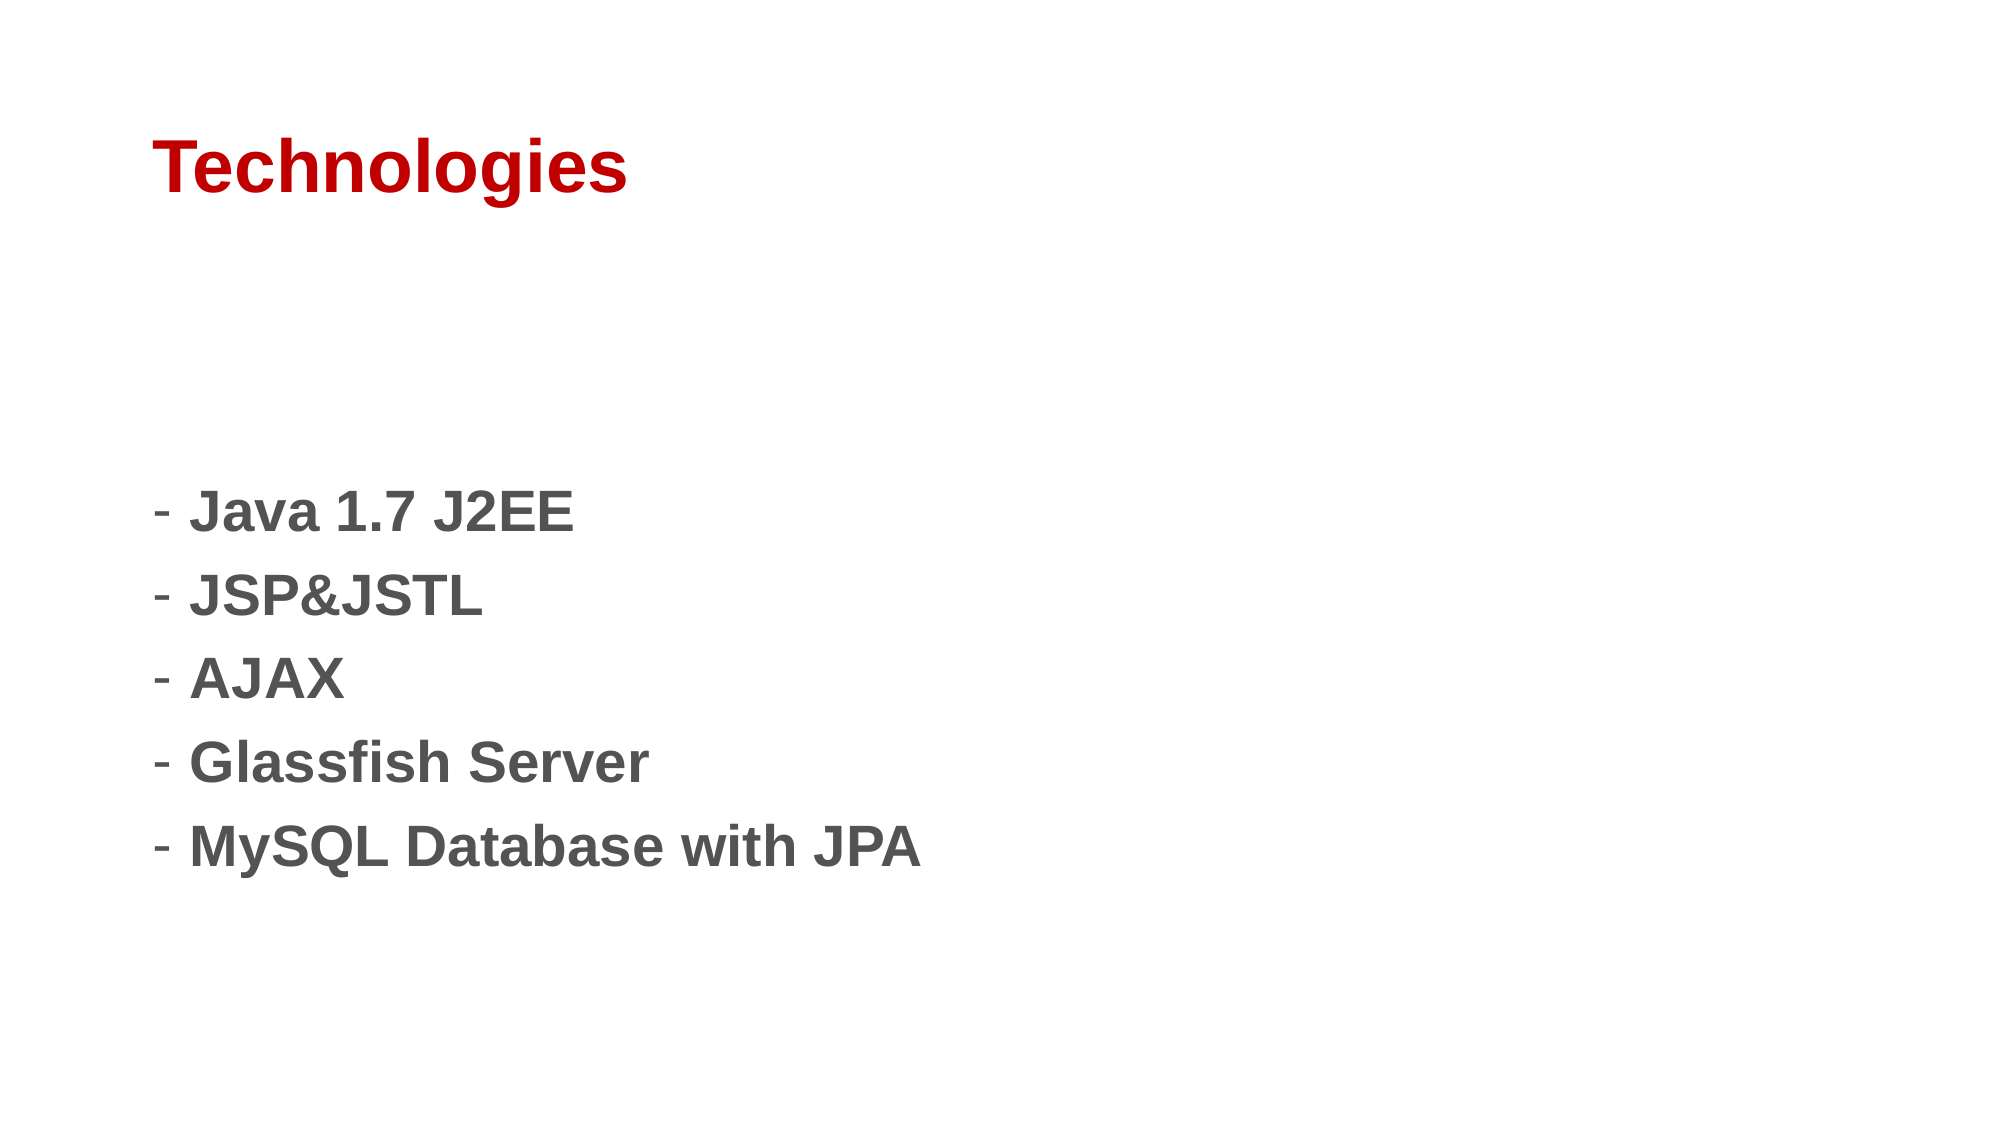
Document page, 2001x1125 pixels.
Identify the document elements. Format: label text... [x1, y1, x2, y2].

title Technologies [137, 59, 1863, 278]
list Java 1.7 J2EE JSP&JSTL AJAX Glassfish Server MySQL Database with JPA [137, 299, 1863, 1014]
